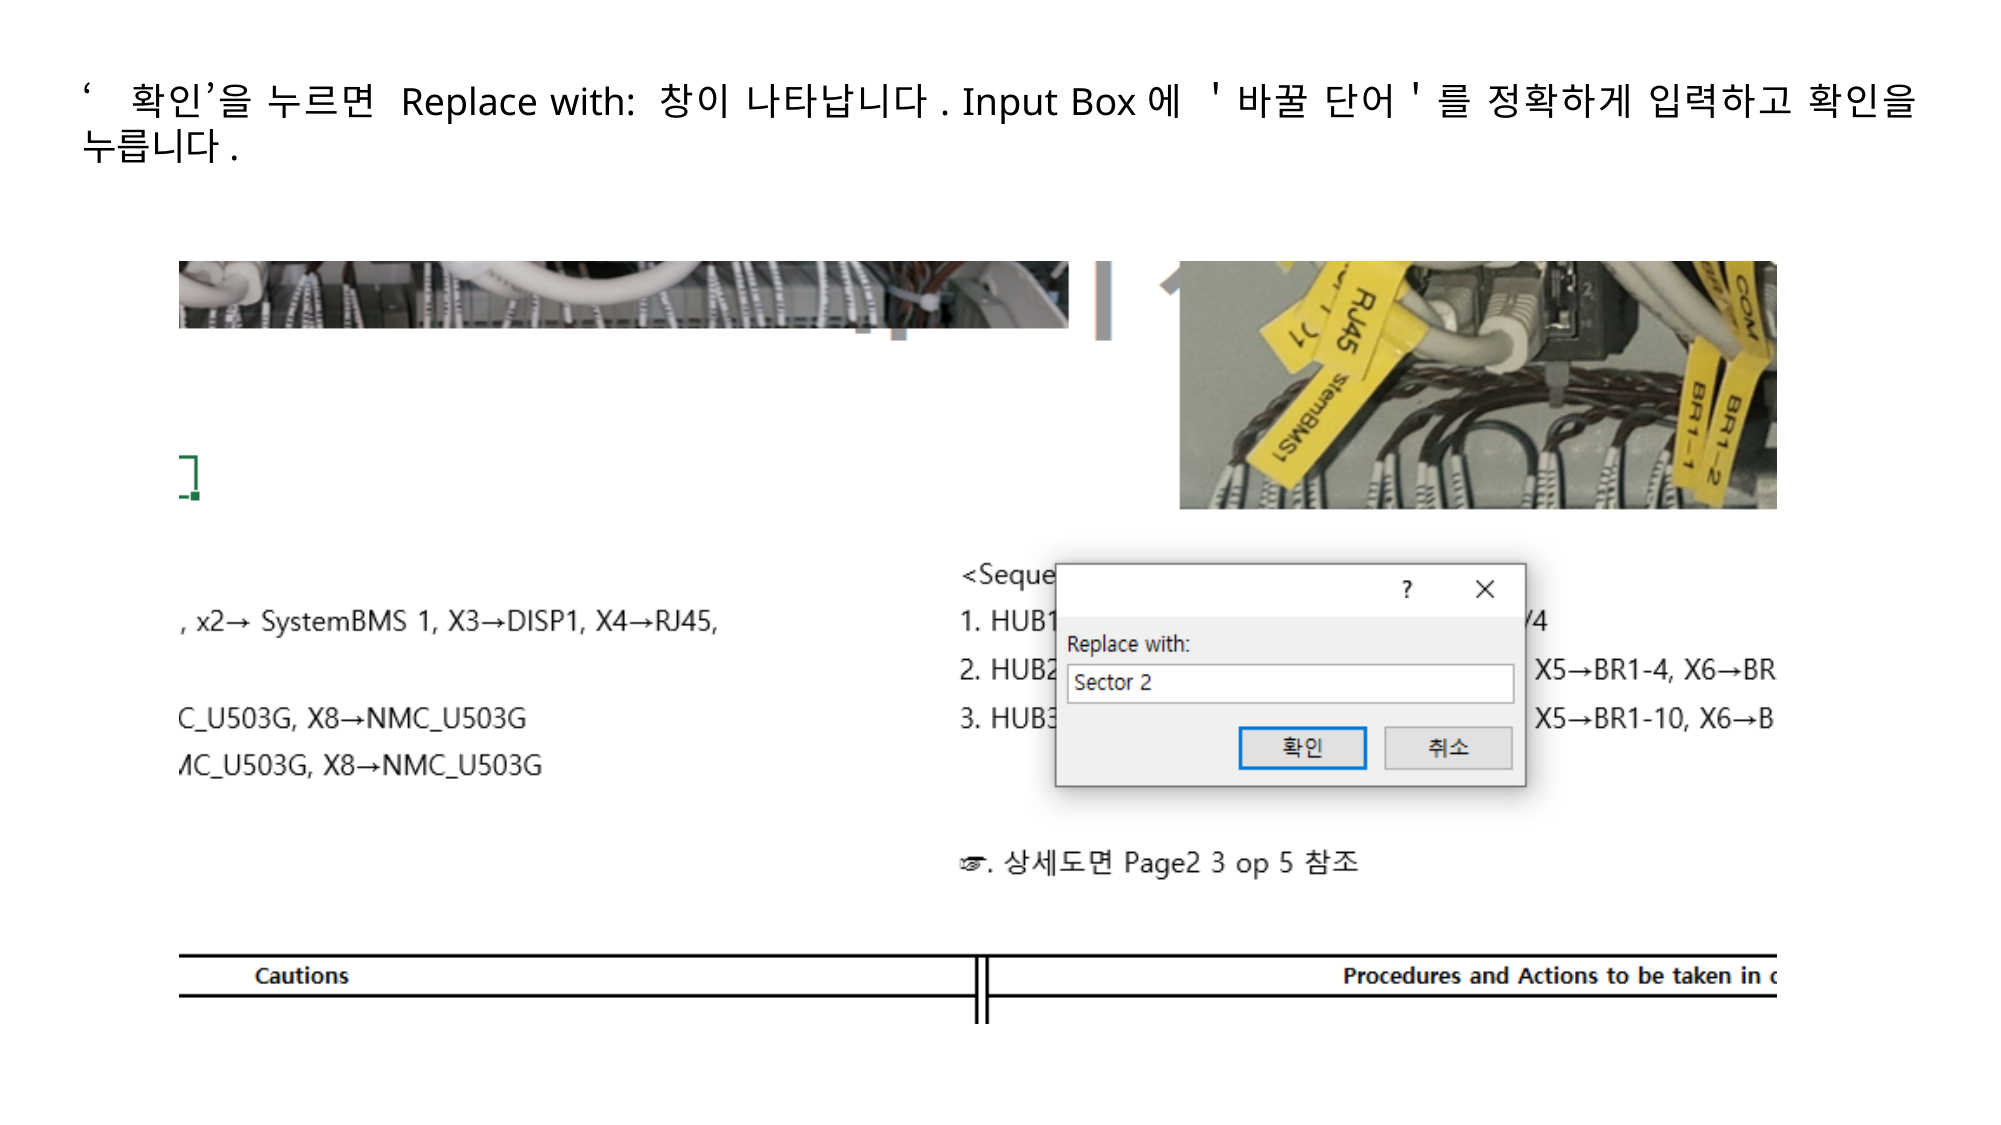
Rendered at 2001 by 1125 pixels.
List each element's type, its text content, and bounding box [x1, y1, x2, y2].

picture [179, 261, 1777, 1024]
text_box ‘확인’을 누르면 Replace with: 창이 나타납니다. Input Box에 ＇바꿀 단어＇를 정확하게 입력하고 확인을 누릅니다. [67, 70, 1933, 131]
